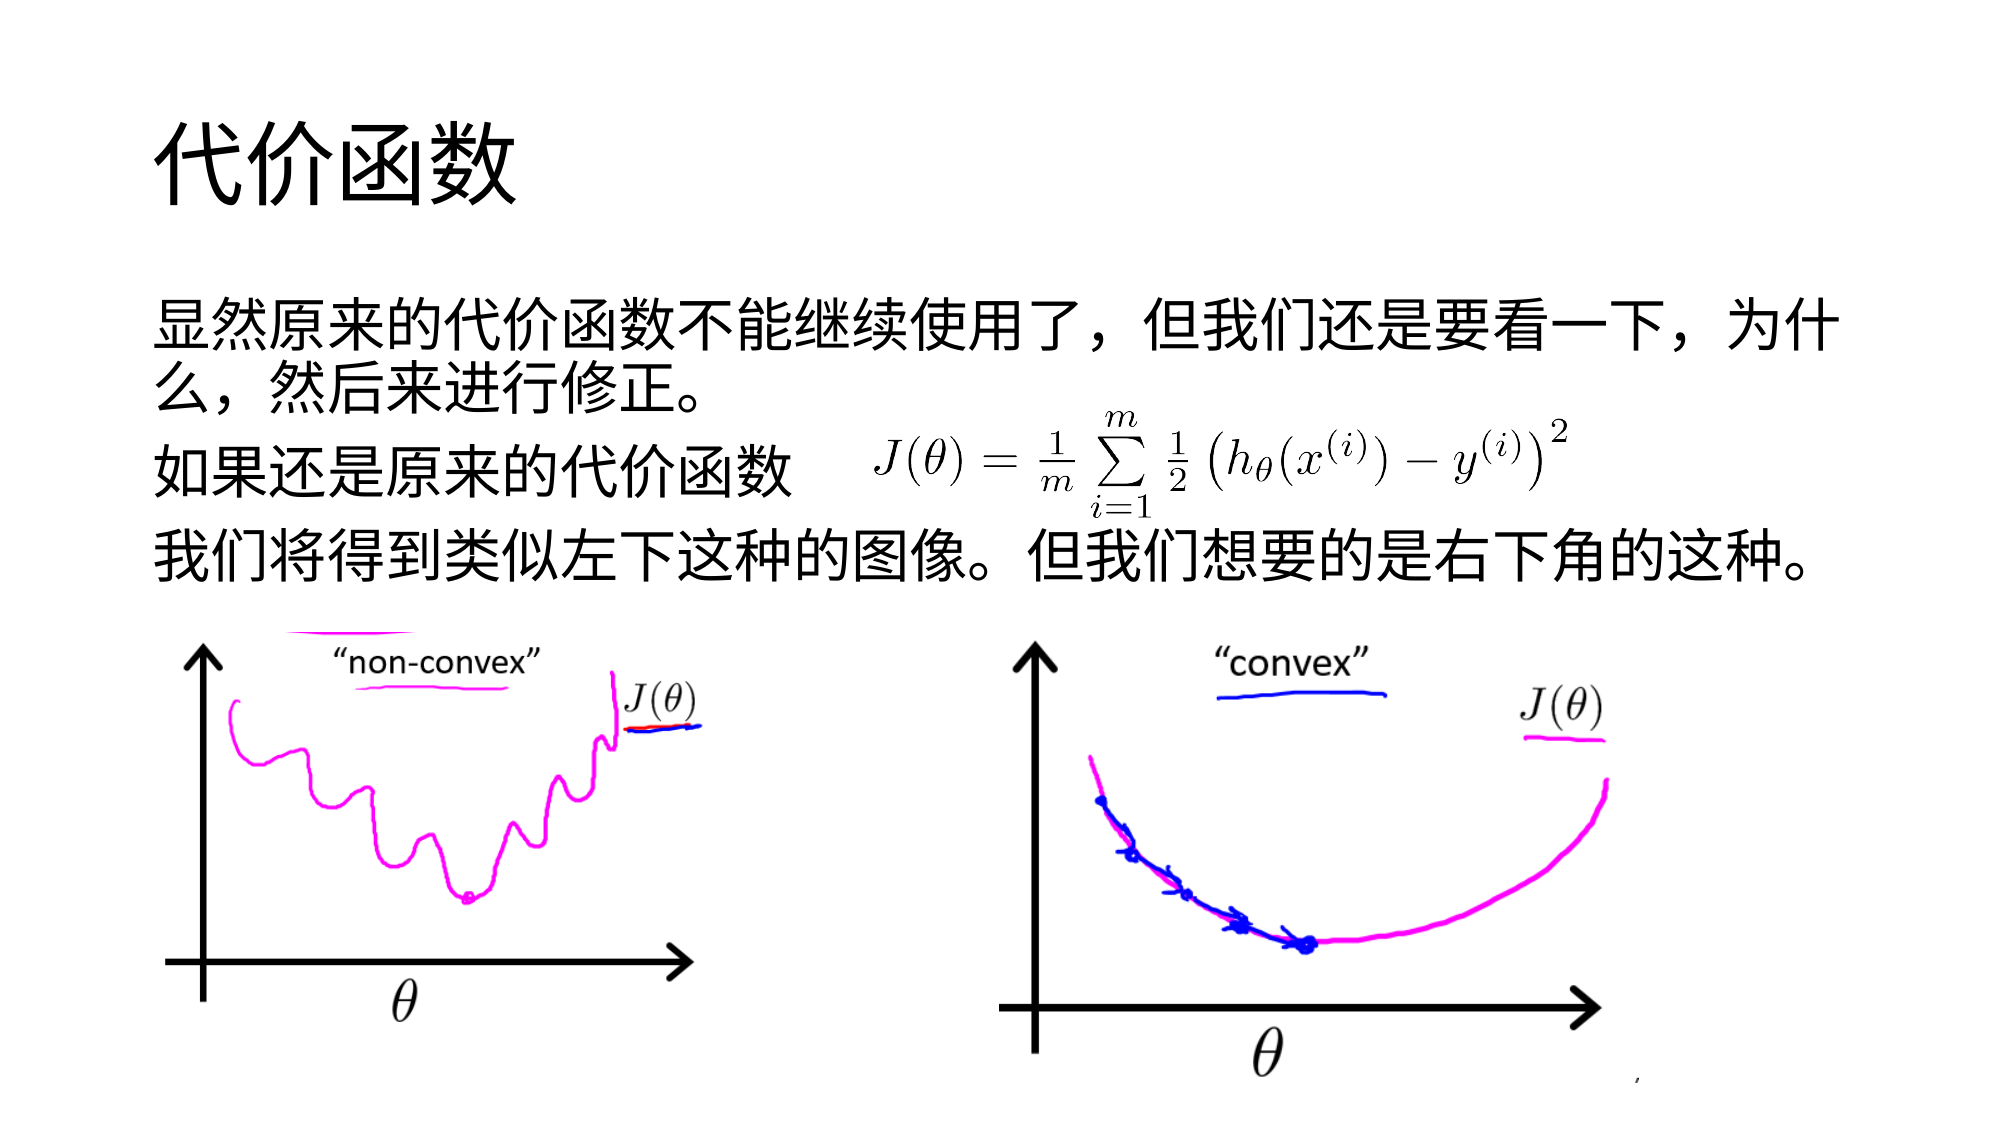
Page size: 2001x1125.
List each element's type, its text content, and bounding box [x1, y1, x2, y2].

title 代价函数 [137, 59, 1863, 278]
picture [874, 411, 1567, 518]
picture [999, 632, 1639, 1083]
picture [150, 632, 723, 1036]
list 显然原来的代价函数不能继续使用了，但我们还是要看一下，为什么，然后来进行修正。 如果还是原来的代价函数 我们将得到类似左下这种的图像。但我们想要的是右下角的这种。 [137, 288, 1863, 1003]
